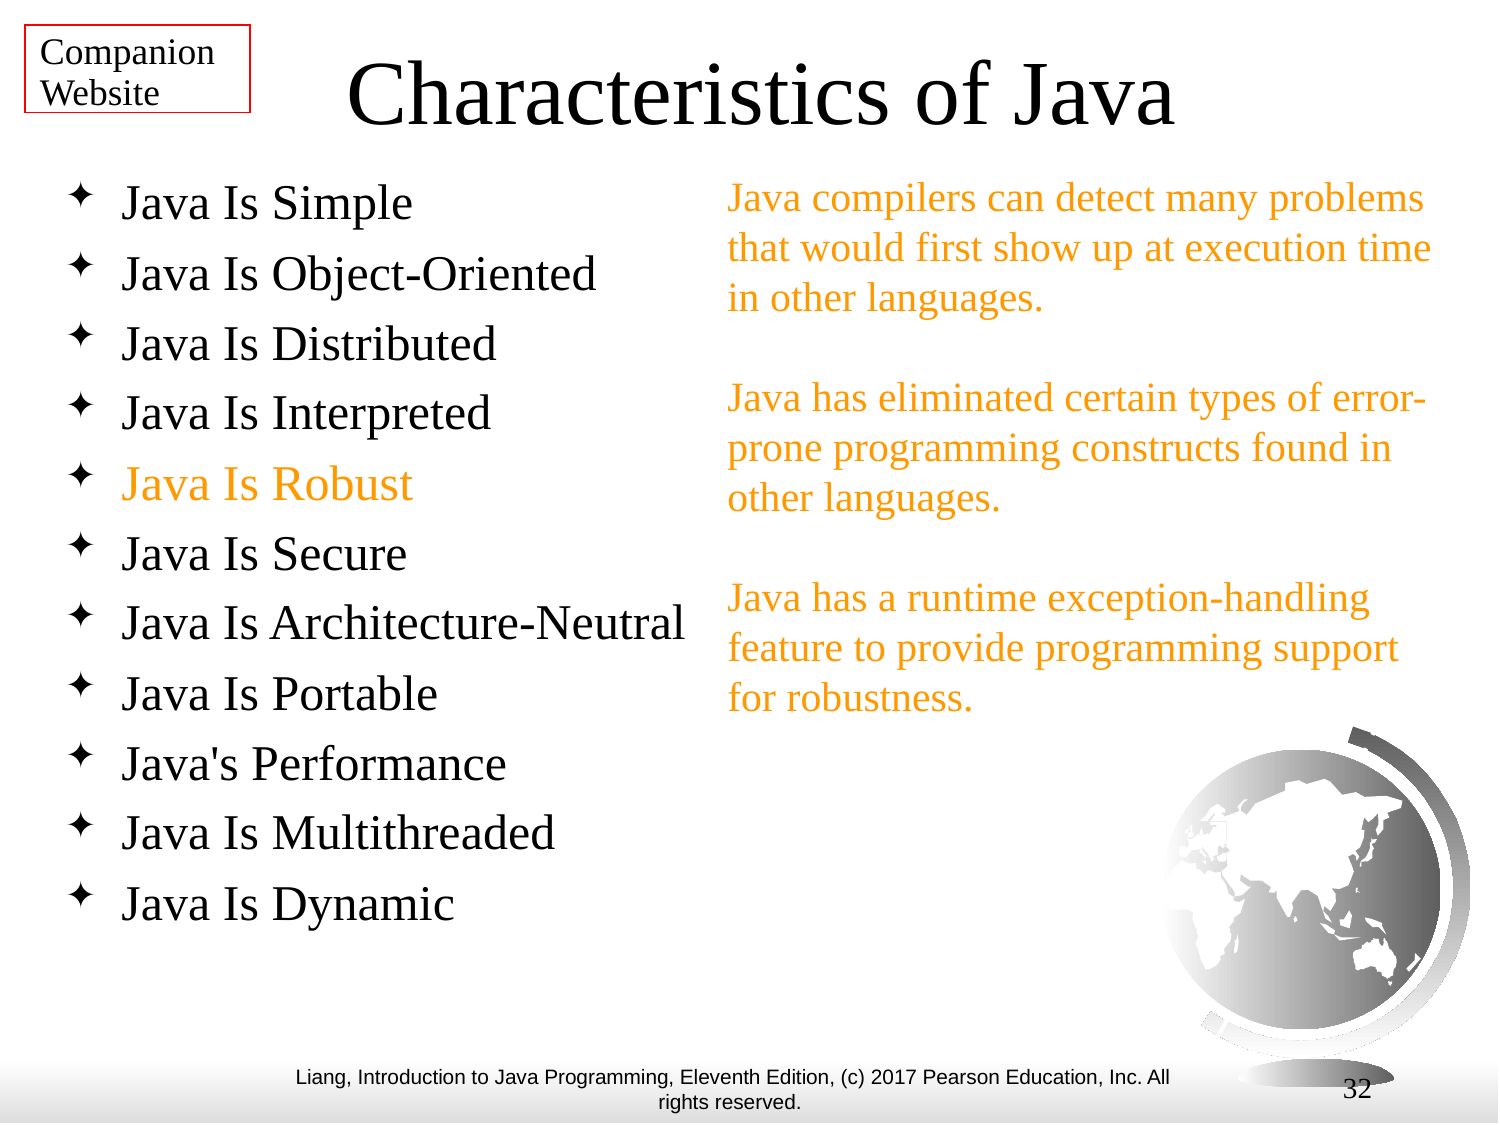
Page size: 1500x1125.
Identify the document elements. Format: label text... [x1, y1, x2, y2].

text_box Companion Website [24, 24, 250, 113]
title Characteristics of Java [112, 37, 1413, 138]
list Java Is Simple Java Is Object-Oriented Java Is Distributed Java Is Interpreted Java Is Robust Java Is Secure Java Is Architecture-Neutral Java Is Portable Java's Performance Java Is Multithreaded Java Is Dynamic [50, 162, 713, 1025]
text_box Java compilers can detect many problems that would first show up at execution time in other languages. Java has eliminated certain types of error-prone programming constructs found in other languages. Java has a runtime exception-handling feature to provide programming support for robustness. [712, 162, 1463, 728]
slide_number 32 [1074, 1049, 1388, 1125]
